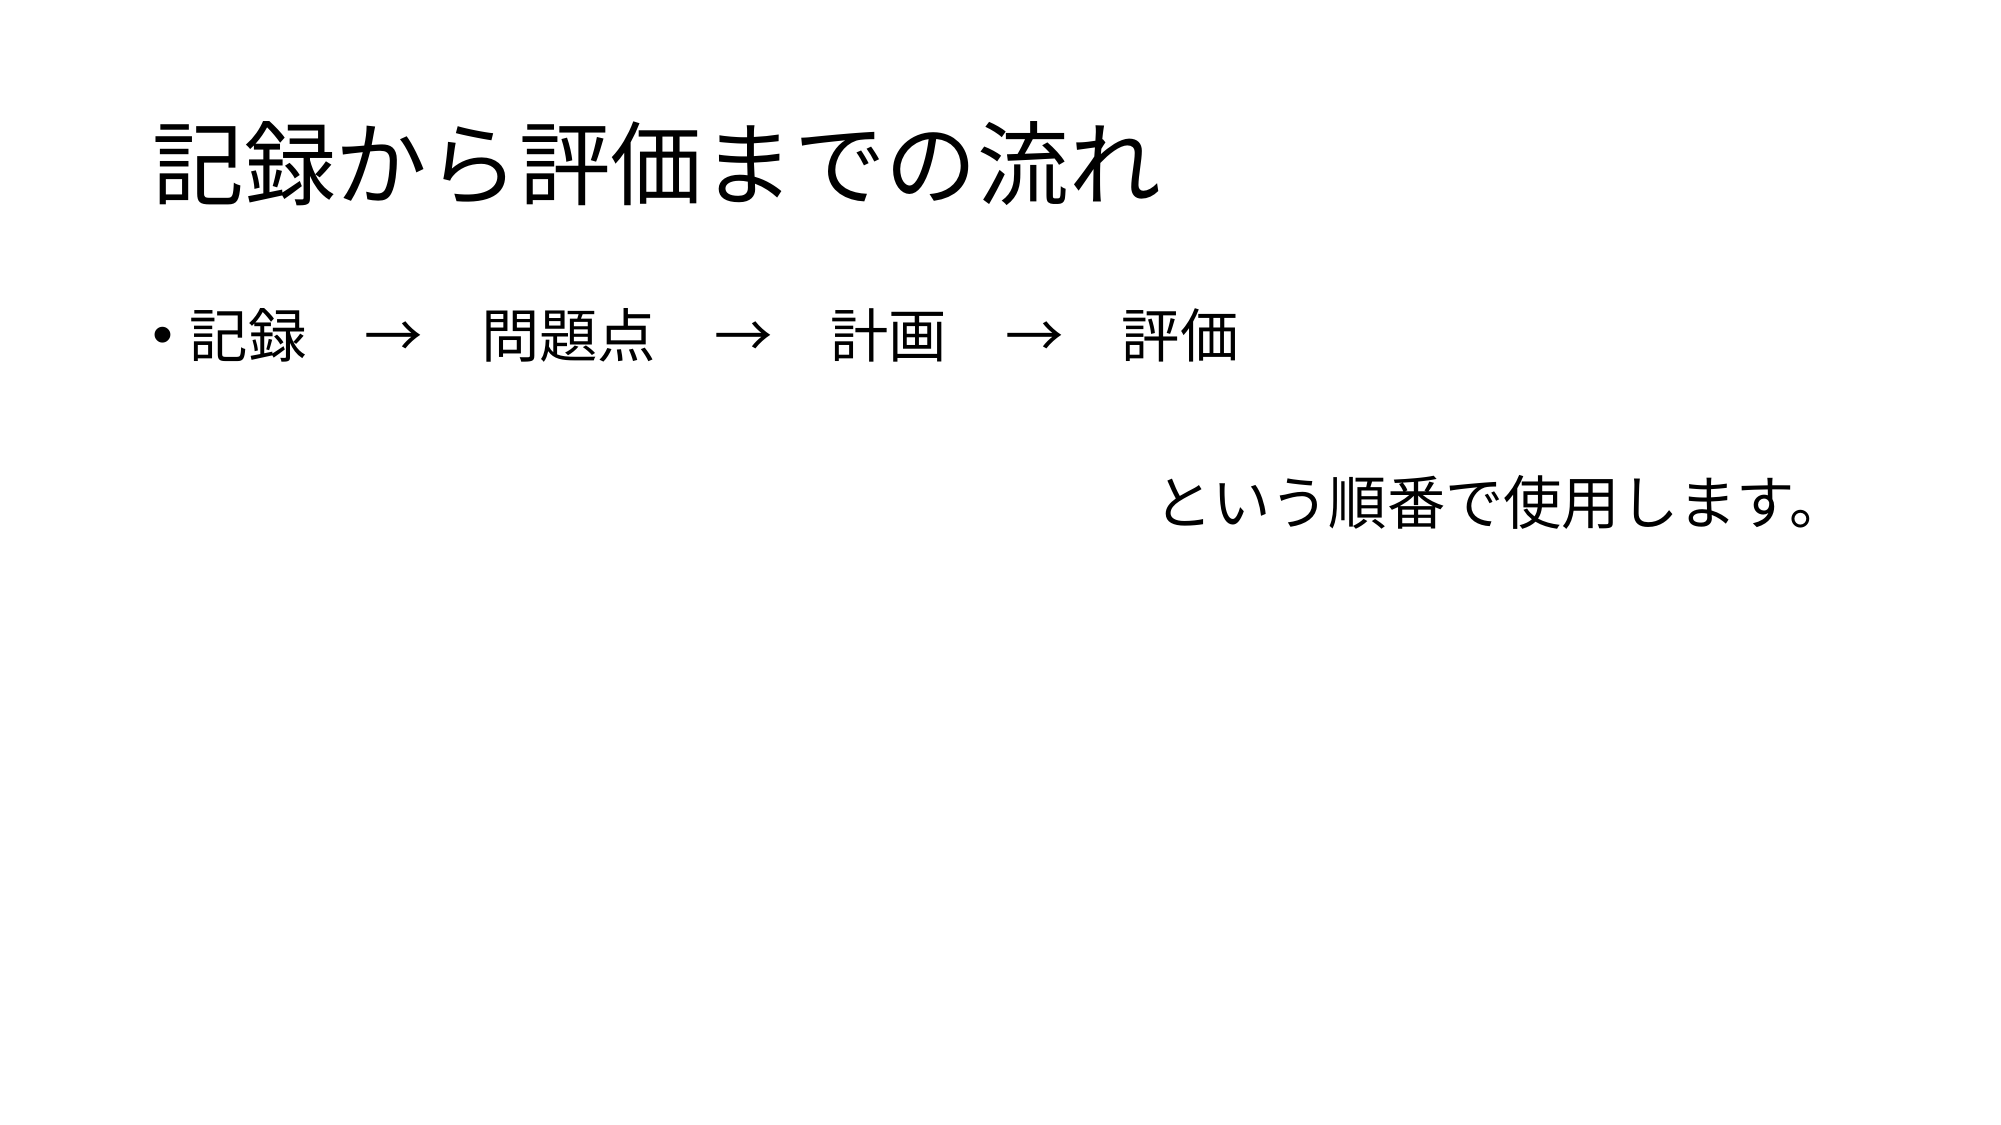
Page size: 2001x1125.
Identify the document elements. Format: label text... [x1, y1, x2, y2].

list 記録 → 問題点 → 計画 → 評価 という順番で使用します。 [137, 299, 1863, 1014]
title 記録から評価までの流れ [137, 59, 1863, 278]
